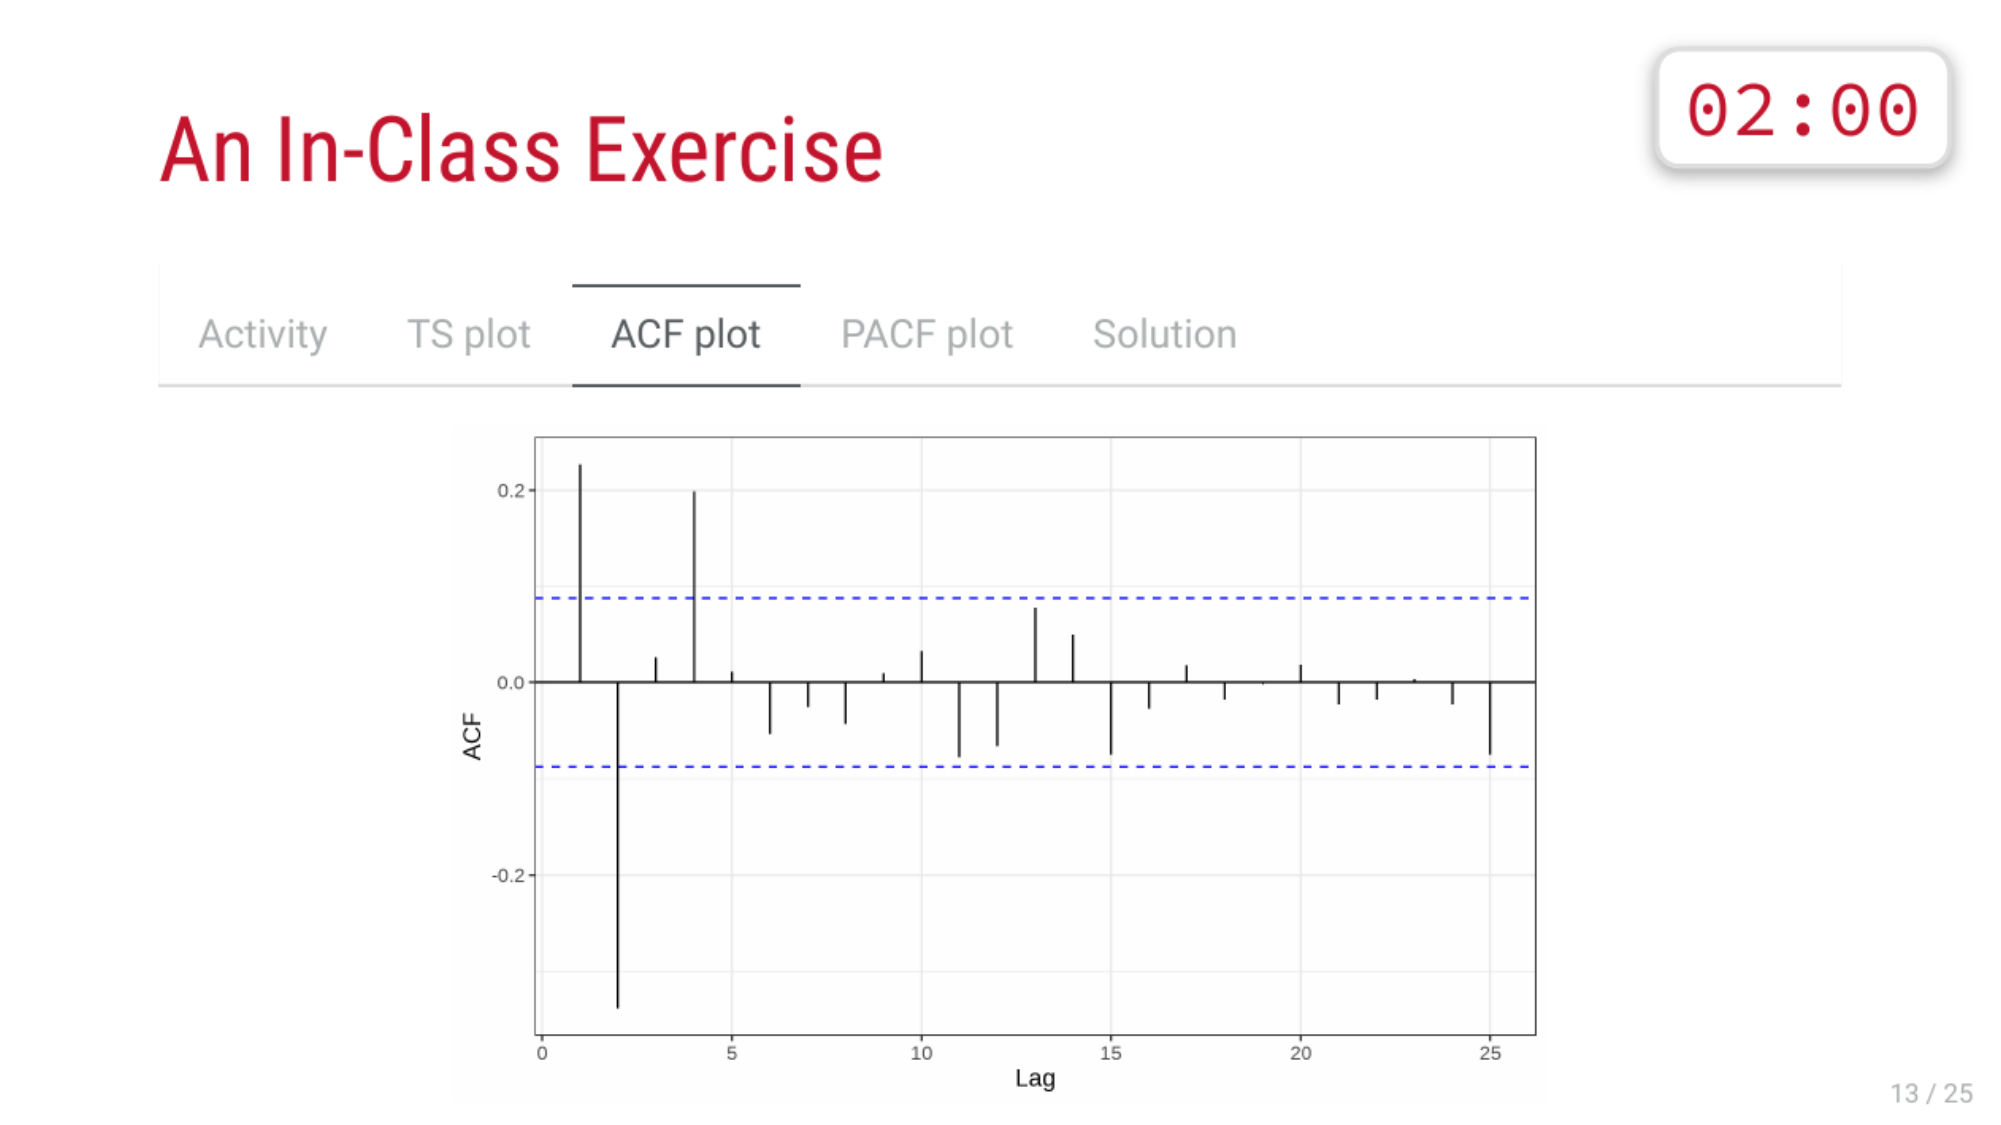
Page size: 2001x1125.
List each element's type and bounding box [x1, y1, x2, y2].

list [0, 0, 2000, 1125]
